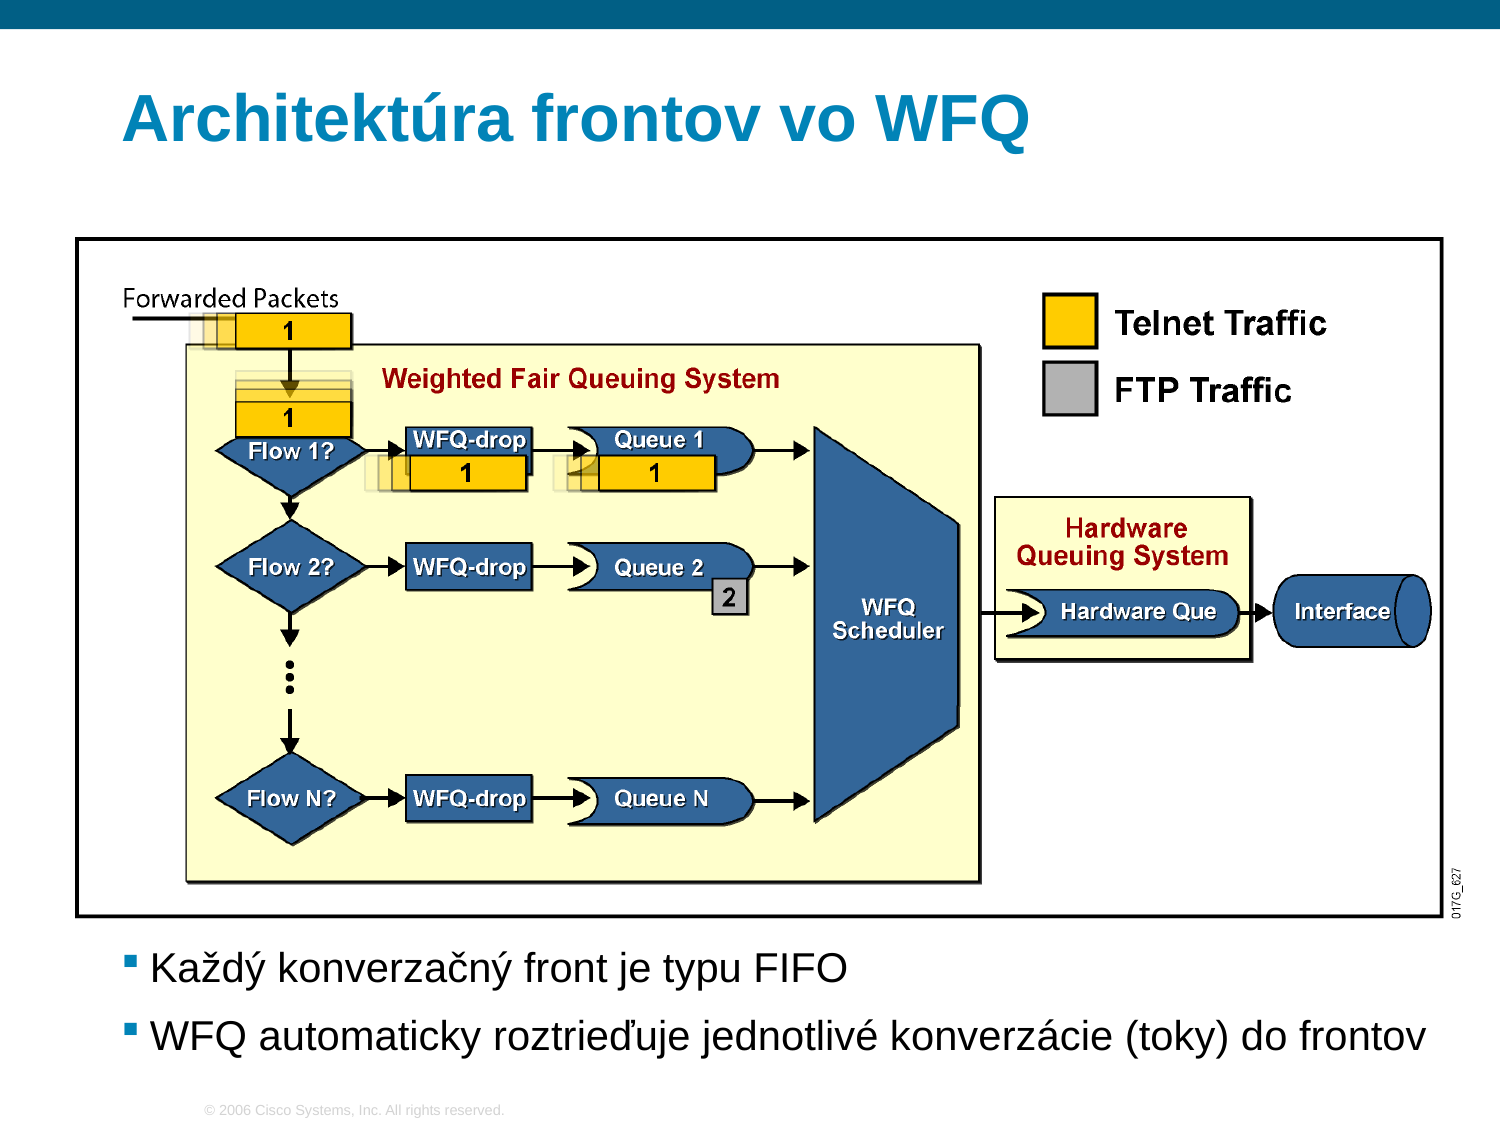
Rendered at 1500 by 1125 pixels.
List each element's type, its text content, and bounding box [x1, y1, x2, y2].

text_box Každý konverzačný front je typu FIFO WFQ automaticky roztrieďuje jednotlivé konverzácie (toky) do frontov [107, 937, 1446, 1075]
picture [74, 237, 1464, 919]
text_box Architektúra frontov vo WFQ [107, 49, 1444, 163]
